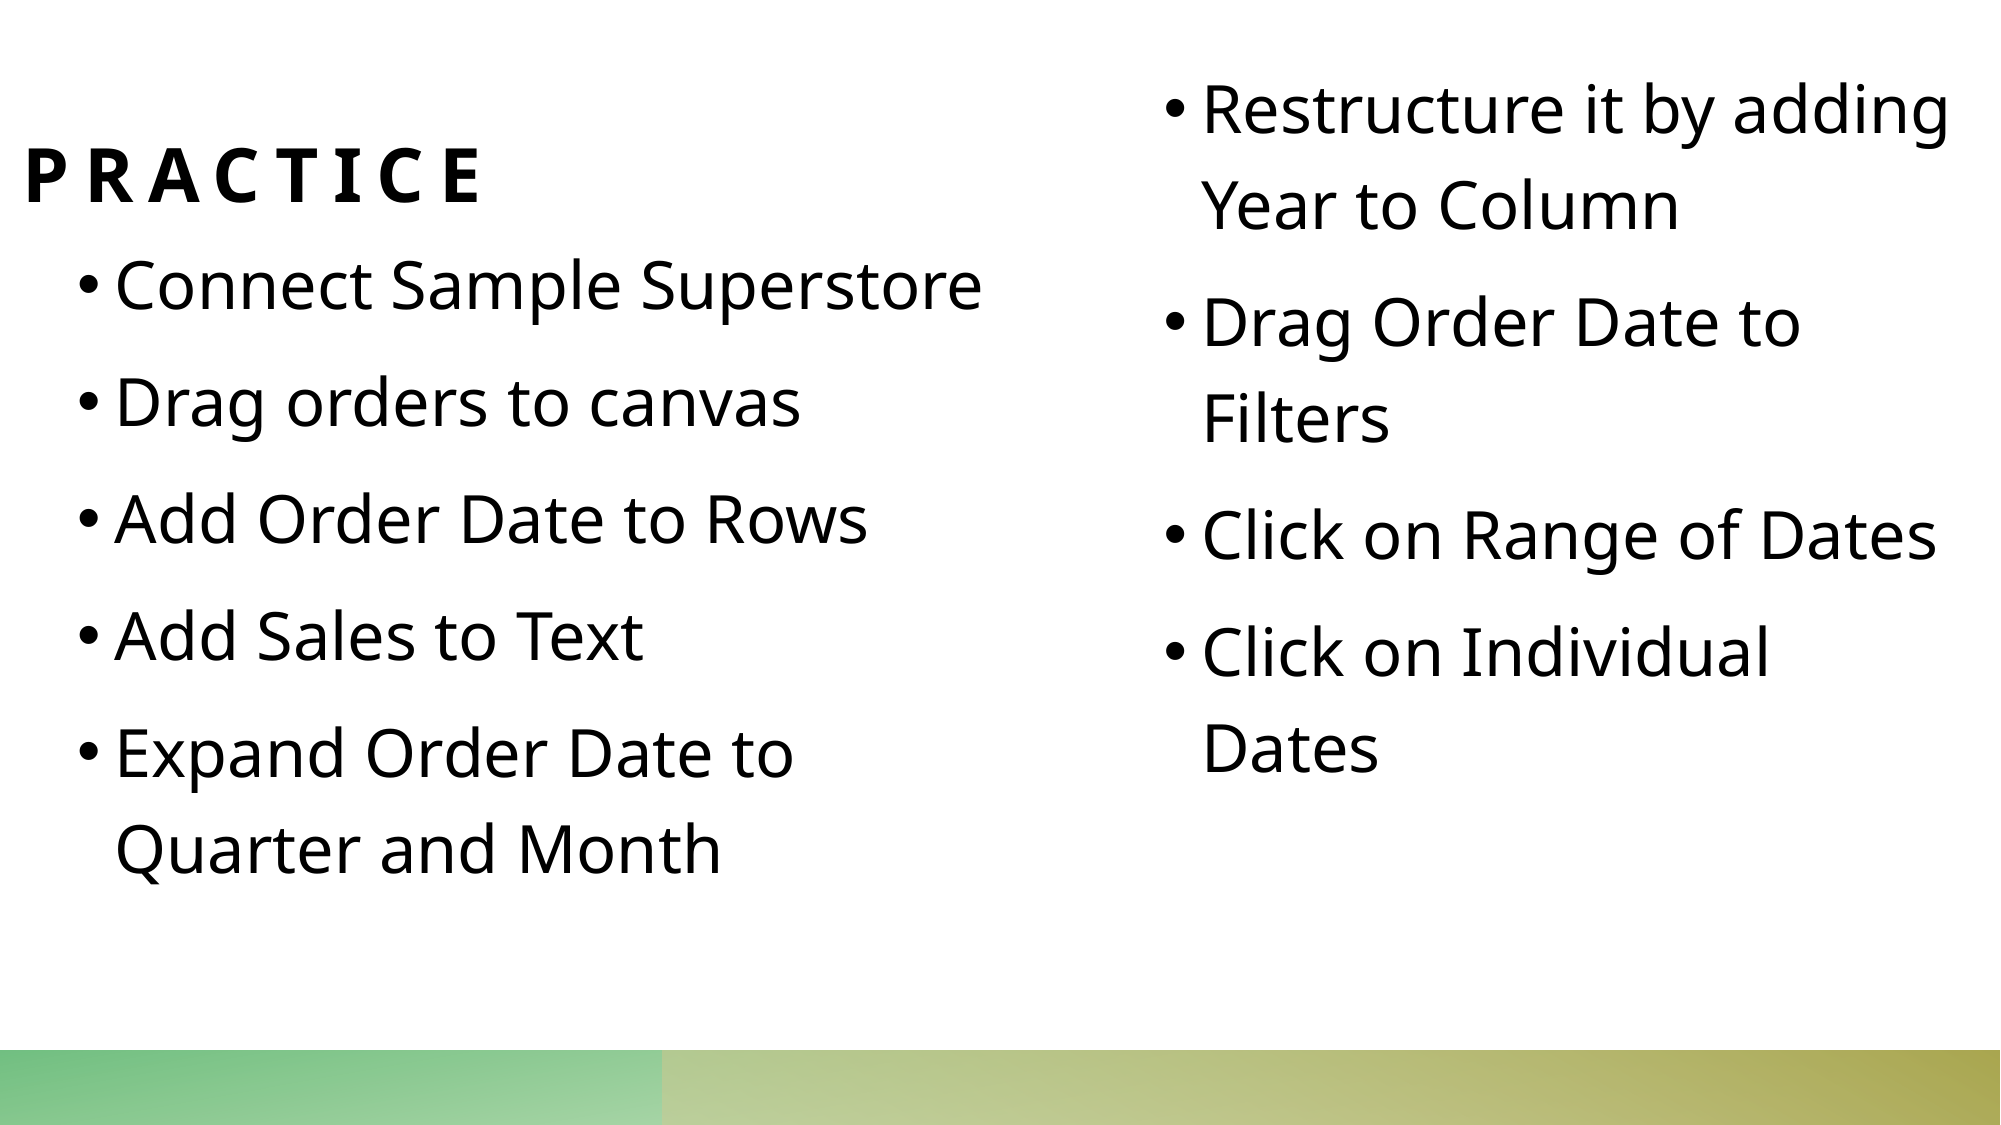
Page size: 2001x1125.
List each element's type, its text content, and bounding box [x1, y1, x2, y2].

title practice [22, 14, 1703, 218]
list Connect Sample Superstore Drag orders to canvas Add Order Date to Rows Add Sales to Text Expand Order Date to Quarter and Month [77, 227, 1020, 996]
list Restructure it by adding Year to Column Drag Order Date to Filters Click on Range of Dates Click on Individual Dates [1163, 50, 1959, 820]
